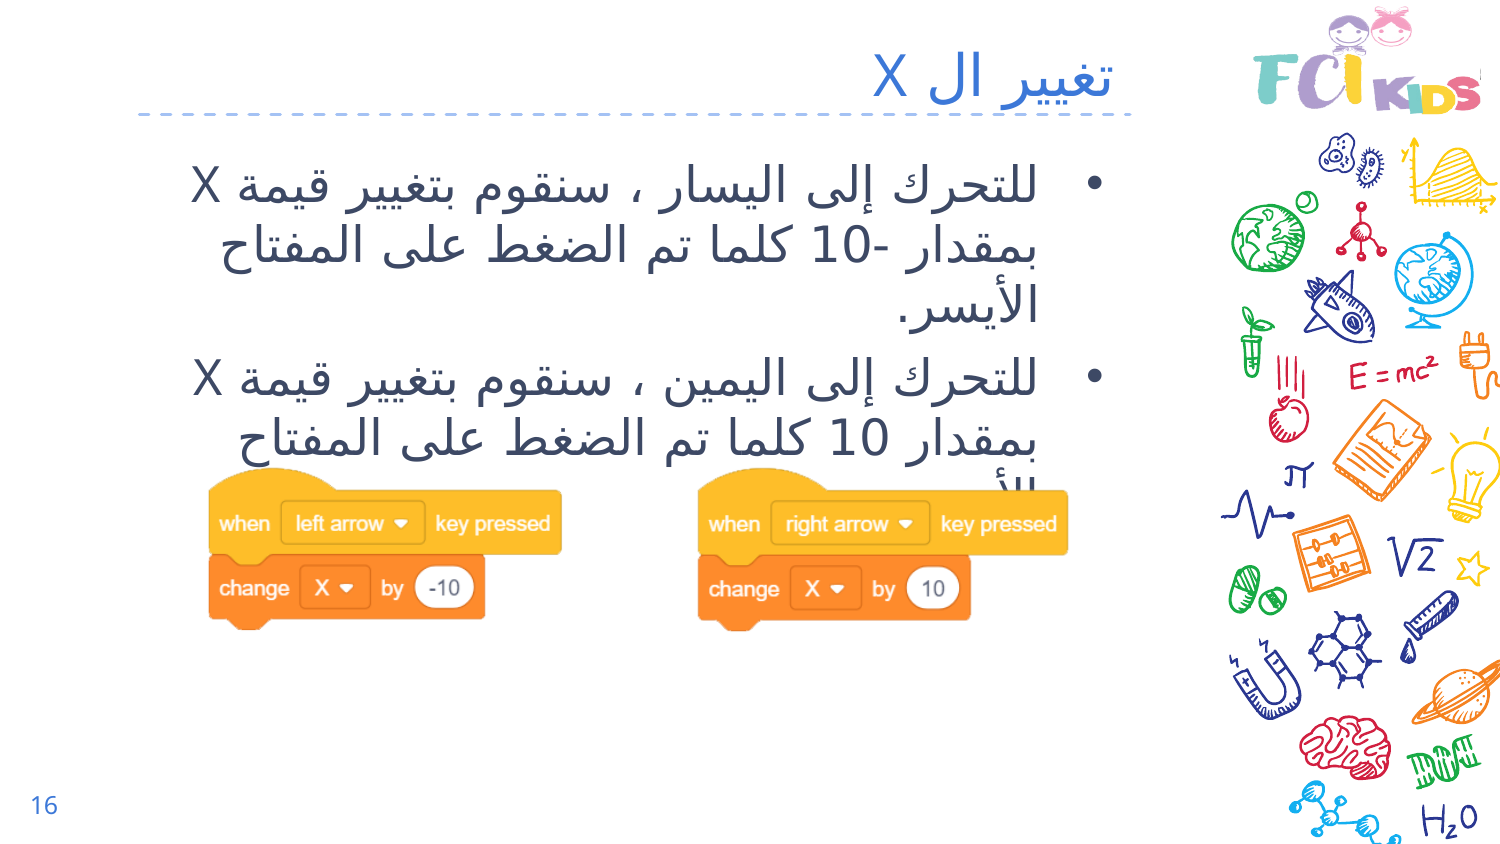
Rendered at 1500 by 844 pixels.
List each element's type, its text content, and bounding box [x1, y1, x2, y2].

picture [1253, 6, 1481, 117]
list للتحرك إلى اليسار ، سنقوم بتغيير قيمة X بمقدار -10 كلما تم الضغط على المفتاح الأيسر. للتحرك إلى اليمين ، سنقوم بتغيير قيمة X بمقدار 10 كلما تم الضغط على المفتاح الأيمن. [134, 137, 1130, 806]
title تغيير ال X [122, 0, 1130, 123]
slide_number 16 [14, 774, 105, 840]
picture [685, 456, 1083, 643]
picture [194, 456, 577, 644]
